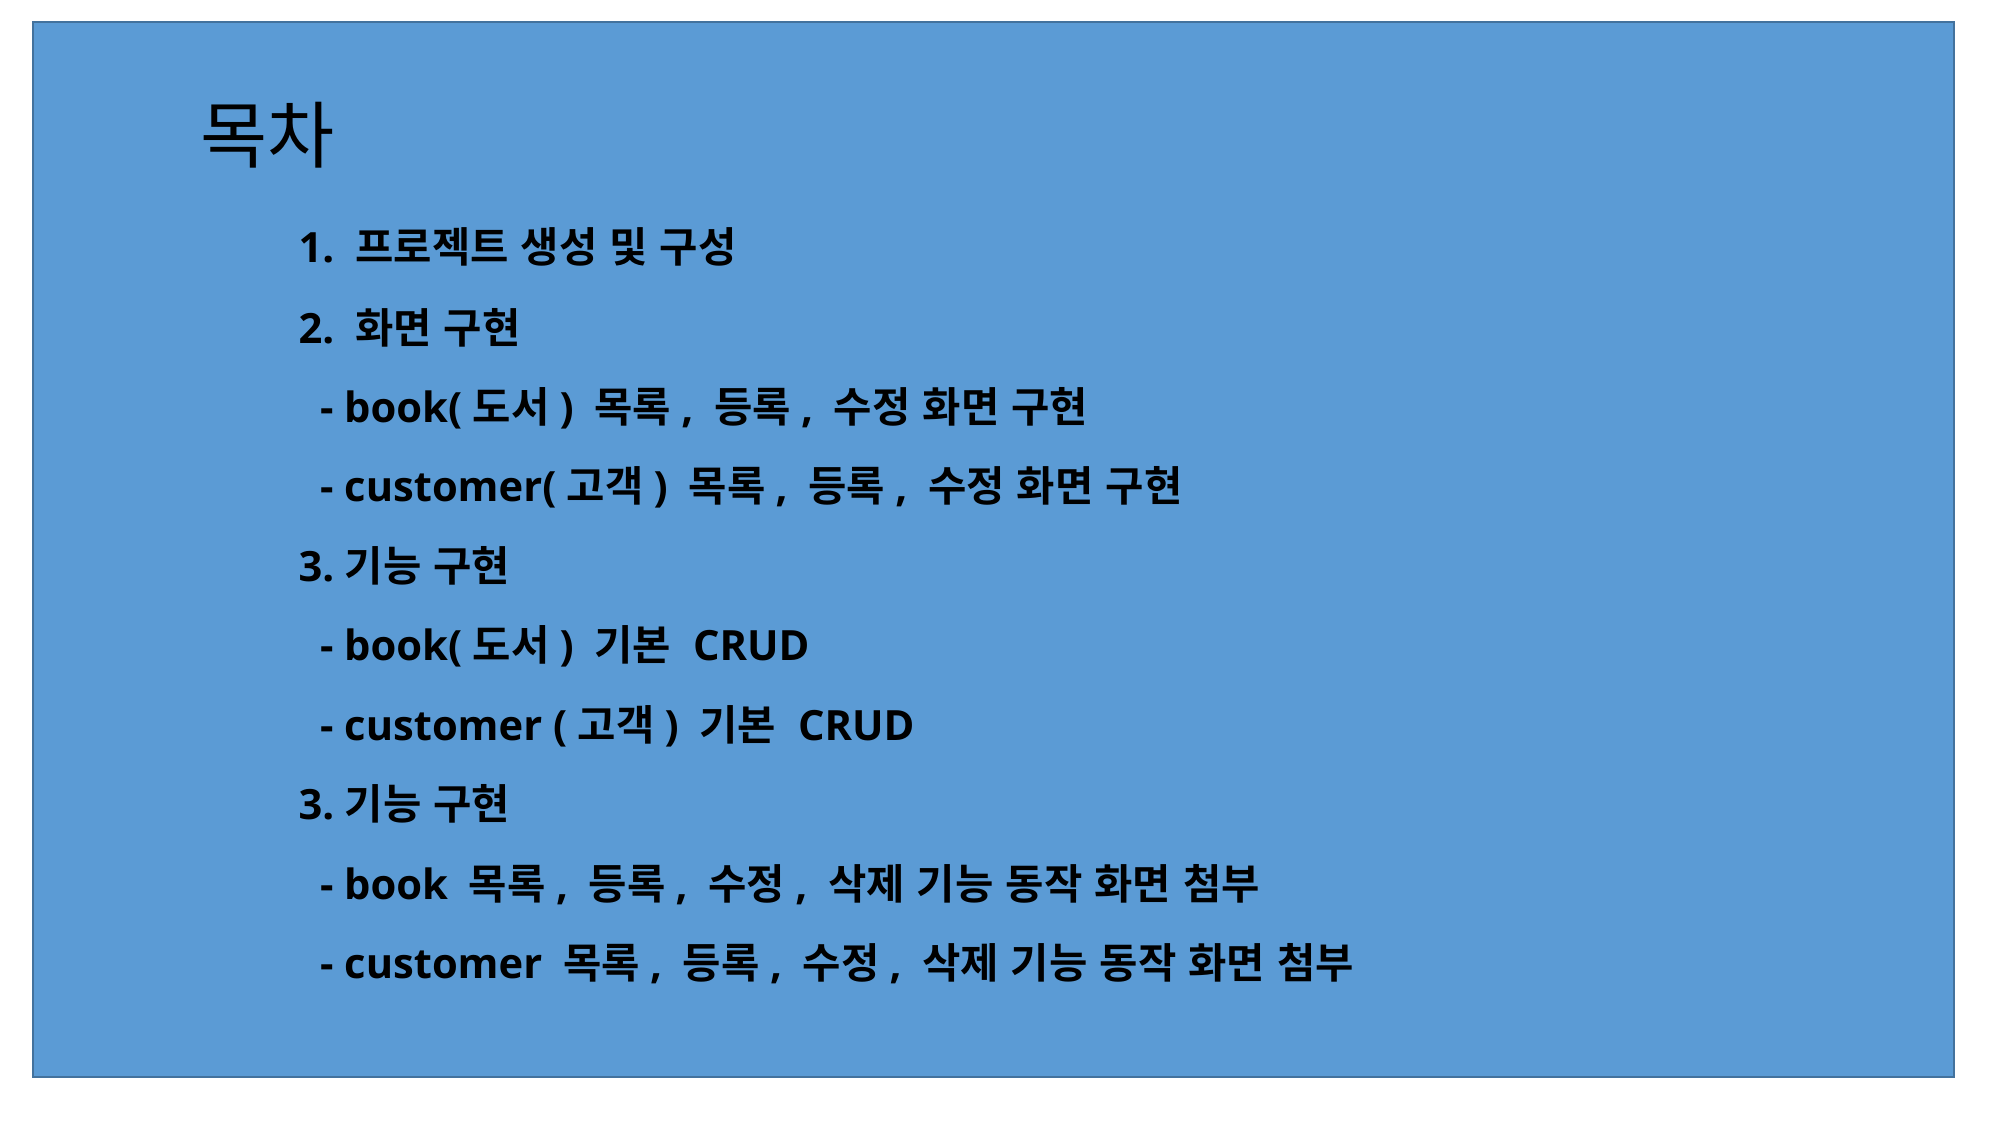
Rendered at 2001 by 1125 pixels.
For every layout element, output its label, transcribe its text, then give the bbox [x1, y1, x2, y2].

text_box - book(도서) 기본 CRUD [283, 617, 1573, 678]
text_box - customer 목록, 등록, 수정, 삭제 기능 동작 화면 첨부 [283, 935, 1573, 996]
text_box 2. 화면 구현 [283, 300, 1573, 360]
text_box 1. 프로젝트 생성 및 구성 [283, 219, 1573, 280]
text_box 3.기능 구현 [283, 538, 1573, 598]
text_box [32, 21, 1955, 1078]
text_box - customer (고객) 기본 CRUD [283, 697, 1573, 757]
text_box - book(도서) 목록, 등록, 수정 화면 구현 [283, 379, 1573, 440]
text_box - customer(고객) 목록, 등록, 수정 화면 구현 [283, 458, 1573, 519]
text_box 3.기능 구현 [283, 776, 1573, 837]
title 목차 [176, 76, 359, 186]
text_box - book 목록, 등록, 수정, 삭제 기능 동작 화면 첨부 [283, 856, 1573, 916]
